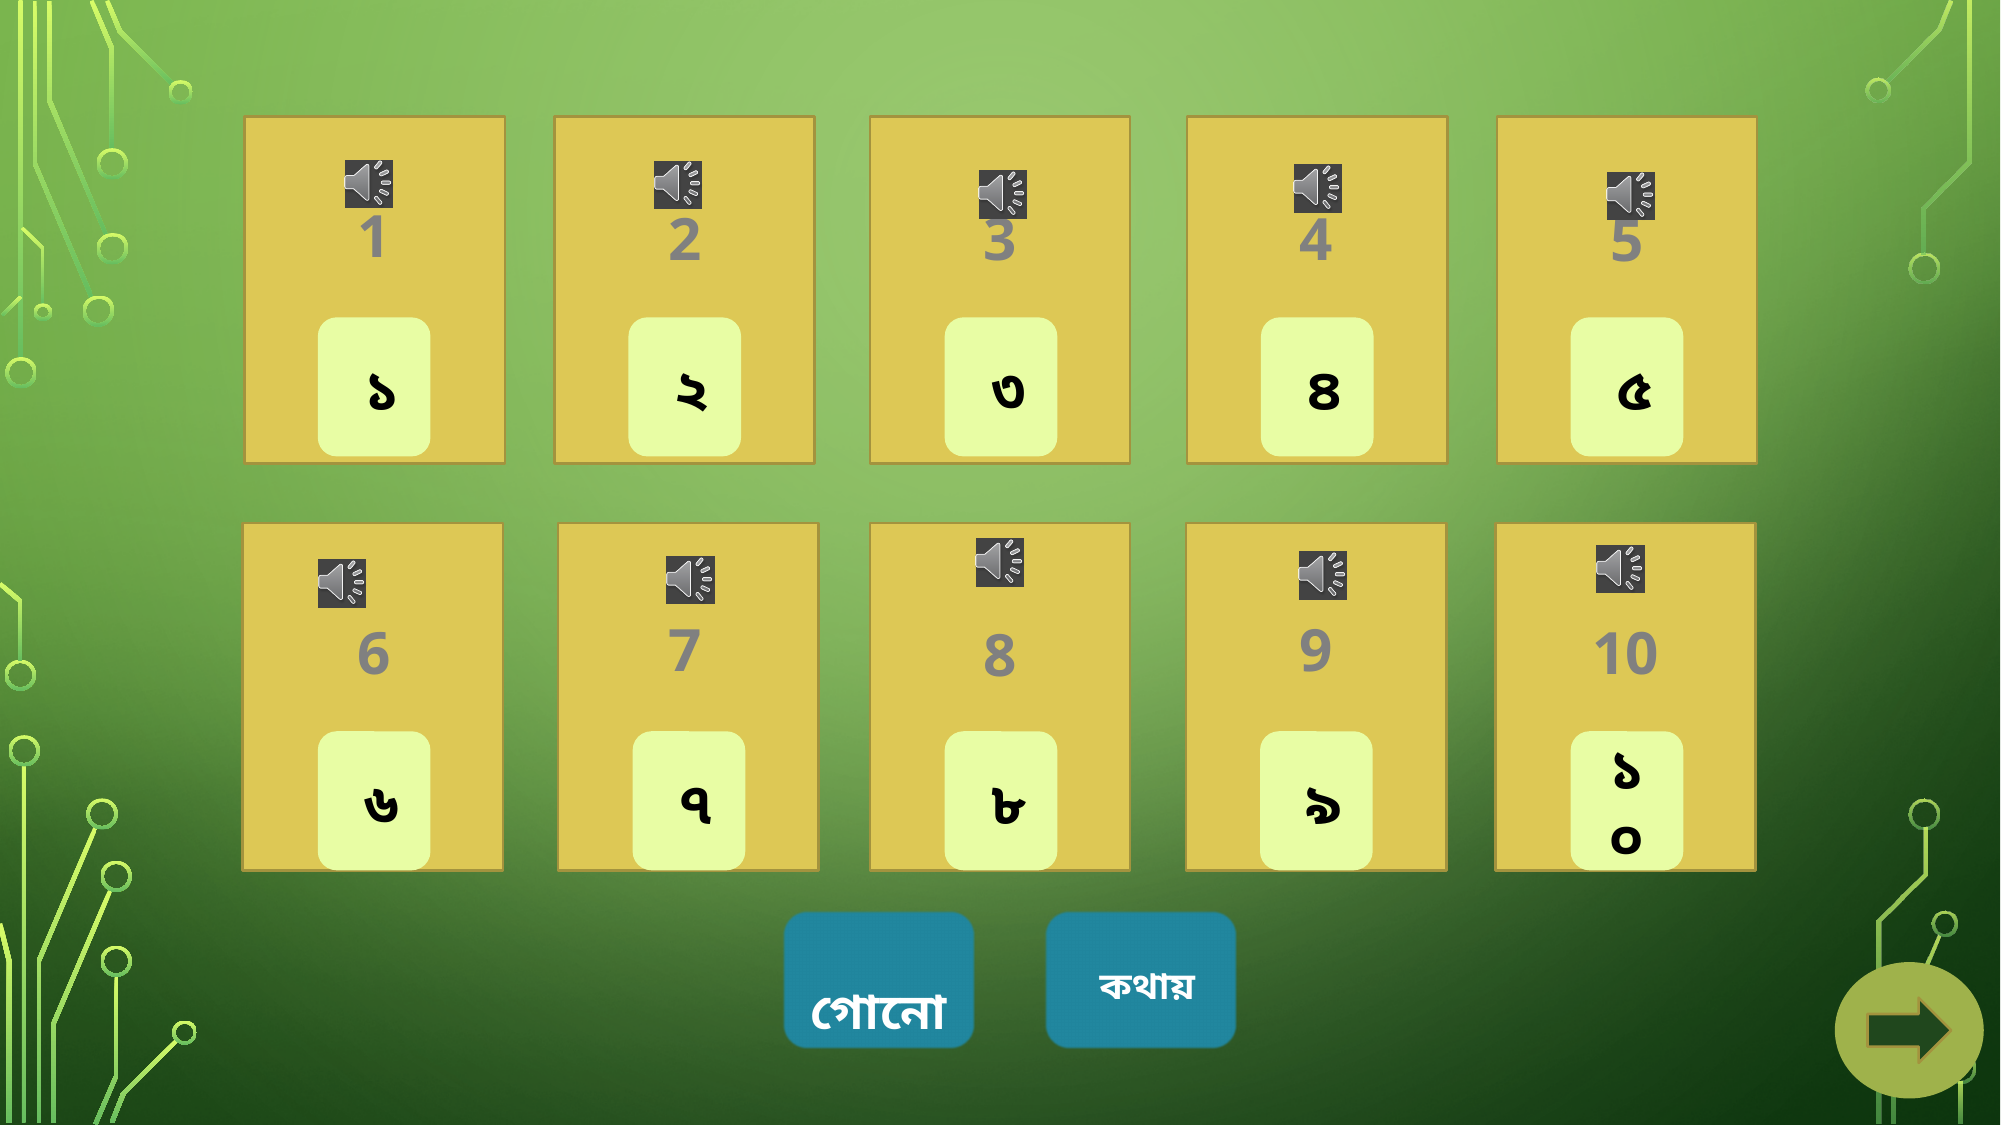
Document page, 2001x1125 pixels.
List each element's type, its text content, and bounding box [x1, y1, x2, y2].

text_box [242, 116, 1758, 871]
picture [316, 558, 368, 609]
picture [1595, 544, 1646, 595]
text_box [1840, 967, 1979, 1093]
picture [977, 169, 1028, 220]
picture [1292, 163, 1343, 214]
text_box গোনো [784, 913, 974, 1048]
picture [1605, 170, 1657, 222]
text_box কথায় [1047, 913, 1236, 1048]
picture [1297, 550, 1349, 601]
picture [974, 537, 1026, 588]
picture [665, 554, 716, 606]
picture [343, 158, 395, 210]
picture [653, 159, 704, 211]
